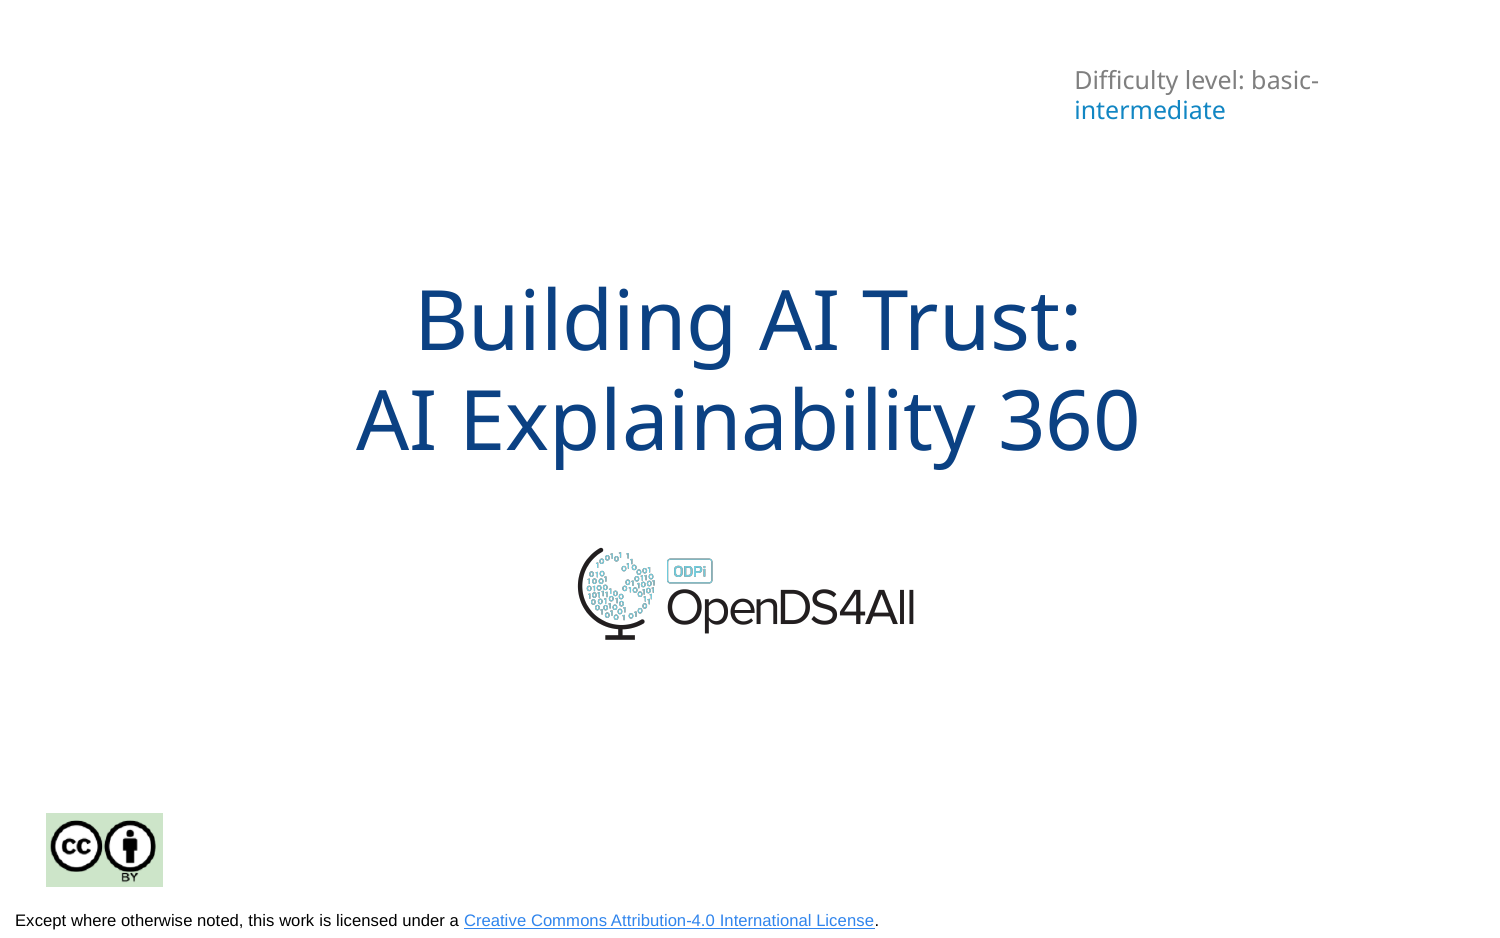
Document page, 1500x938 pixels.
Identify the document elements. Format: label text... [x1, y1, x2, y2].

title Building AI Trust: AI Explainability 360 [99, 188, 1399, 547]
text_box Difficulty level: basic-intermediate [1059, 57, 1416, 133]
picture [574, 545, 917, 641]
picture [46, 813, 163, 887]
